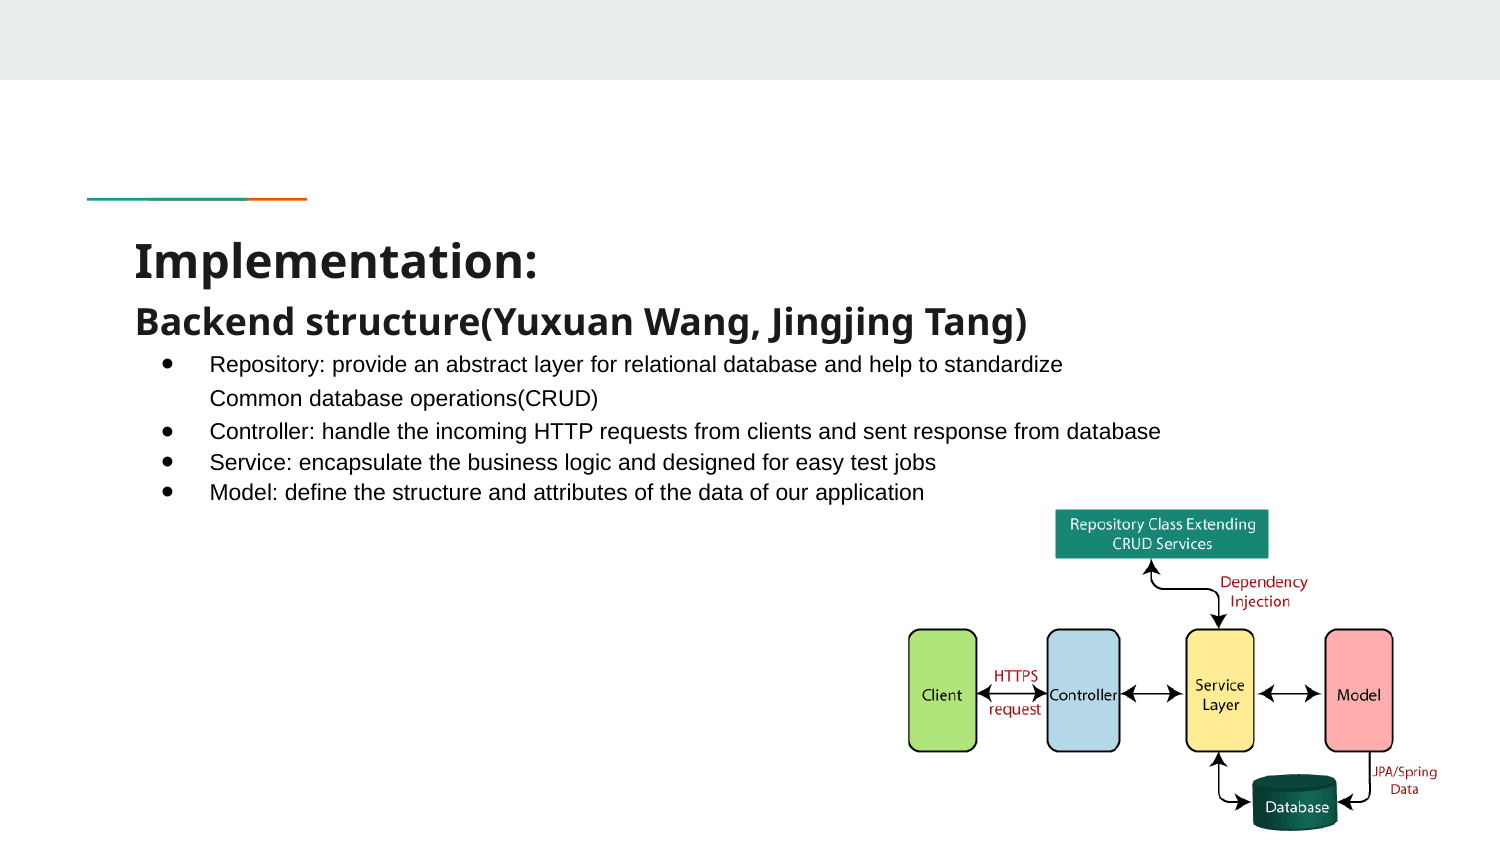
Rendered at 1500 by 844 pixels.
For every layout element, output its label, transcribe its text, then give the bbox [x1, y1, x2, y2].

picture [886, 508, 1438, 833]
title Implementation: [119, 216, 1381, 282]
list Backend structure(Yuxuan Wang, Jingjing Tang) Repository: provide an abstract layer for relational database and help to standardize Common database operations(CRUD) Controller: handle the incoming HTTP requests from clients and sent response from database Service: encapsulate the business logic and designed for easy test jobs Model: define the structure and attributes of the data of our application [119, 282, 1381, 654]
